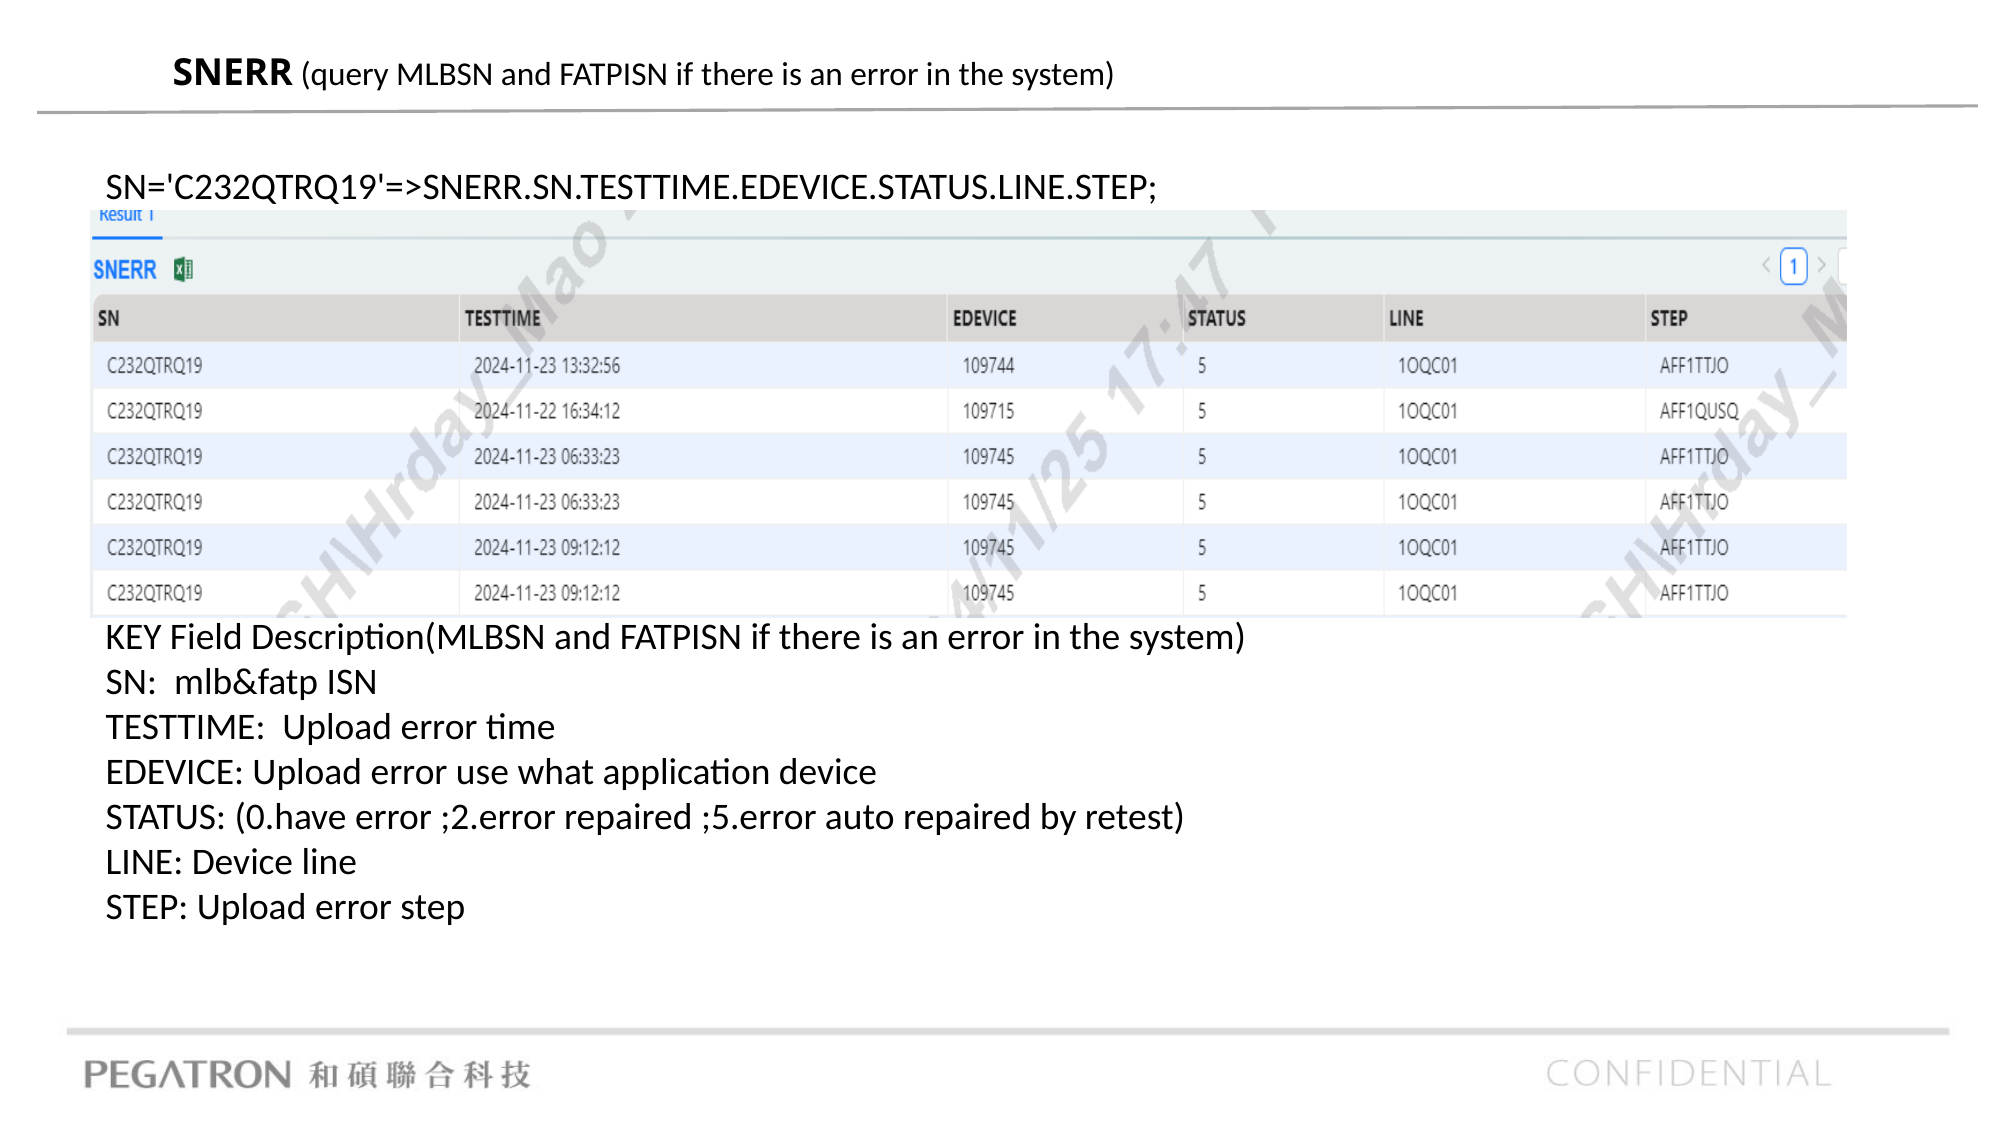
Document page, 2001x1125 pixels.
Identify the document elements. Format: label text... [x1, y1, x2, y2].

picture [8, 6, 2001, 1125]
text_box SN='C232QTRQ19'=>SNERR.SN.TESTTIME.EDEVICE.STATUS.LINE.STEP; KEY Field Description(MLBSN and FATPISN if there is an error in the system) SN: mlb&fatp ISN TESTTIME: Upload error time EDEVICE: Upload error use what application device STATUS: (0.have error ;2.error repaired ;5.error auto repaired by retest) LINE: Device line STEP: Upload error step [90, 154, 1847, 210]
text_box SNERR (query MLBSN and FATPISN if there is an error in the system) [157, 41, 1848, 101]
text_box SN='C232QTRQ19'=>SNERR.SN.TESTTIME.EDEVICE.STATUS.LINE.STEP; KEY Field Description(MLBSN and FATPISN if there is an error in the system) SN: mlb&fatp ISN TESTTIME: Upload error time EDEVICE: Upload error use what application device STATUS: (0.have error ;2.error repaired ;5.error auto repaired by retest) LINE: Device line STEP: Upload error step [90, 618, 1847, 935]
